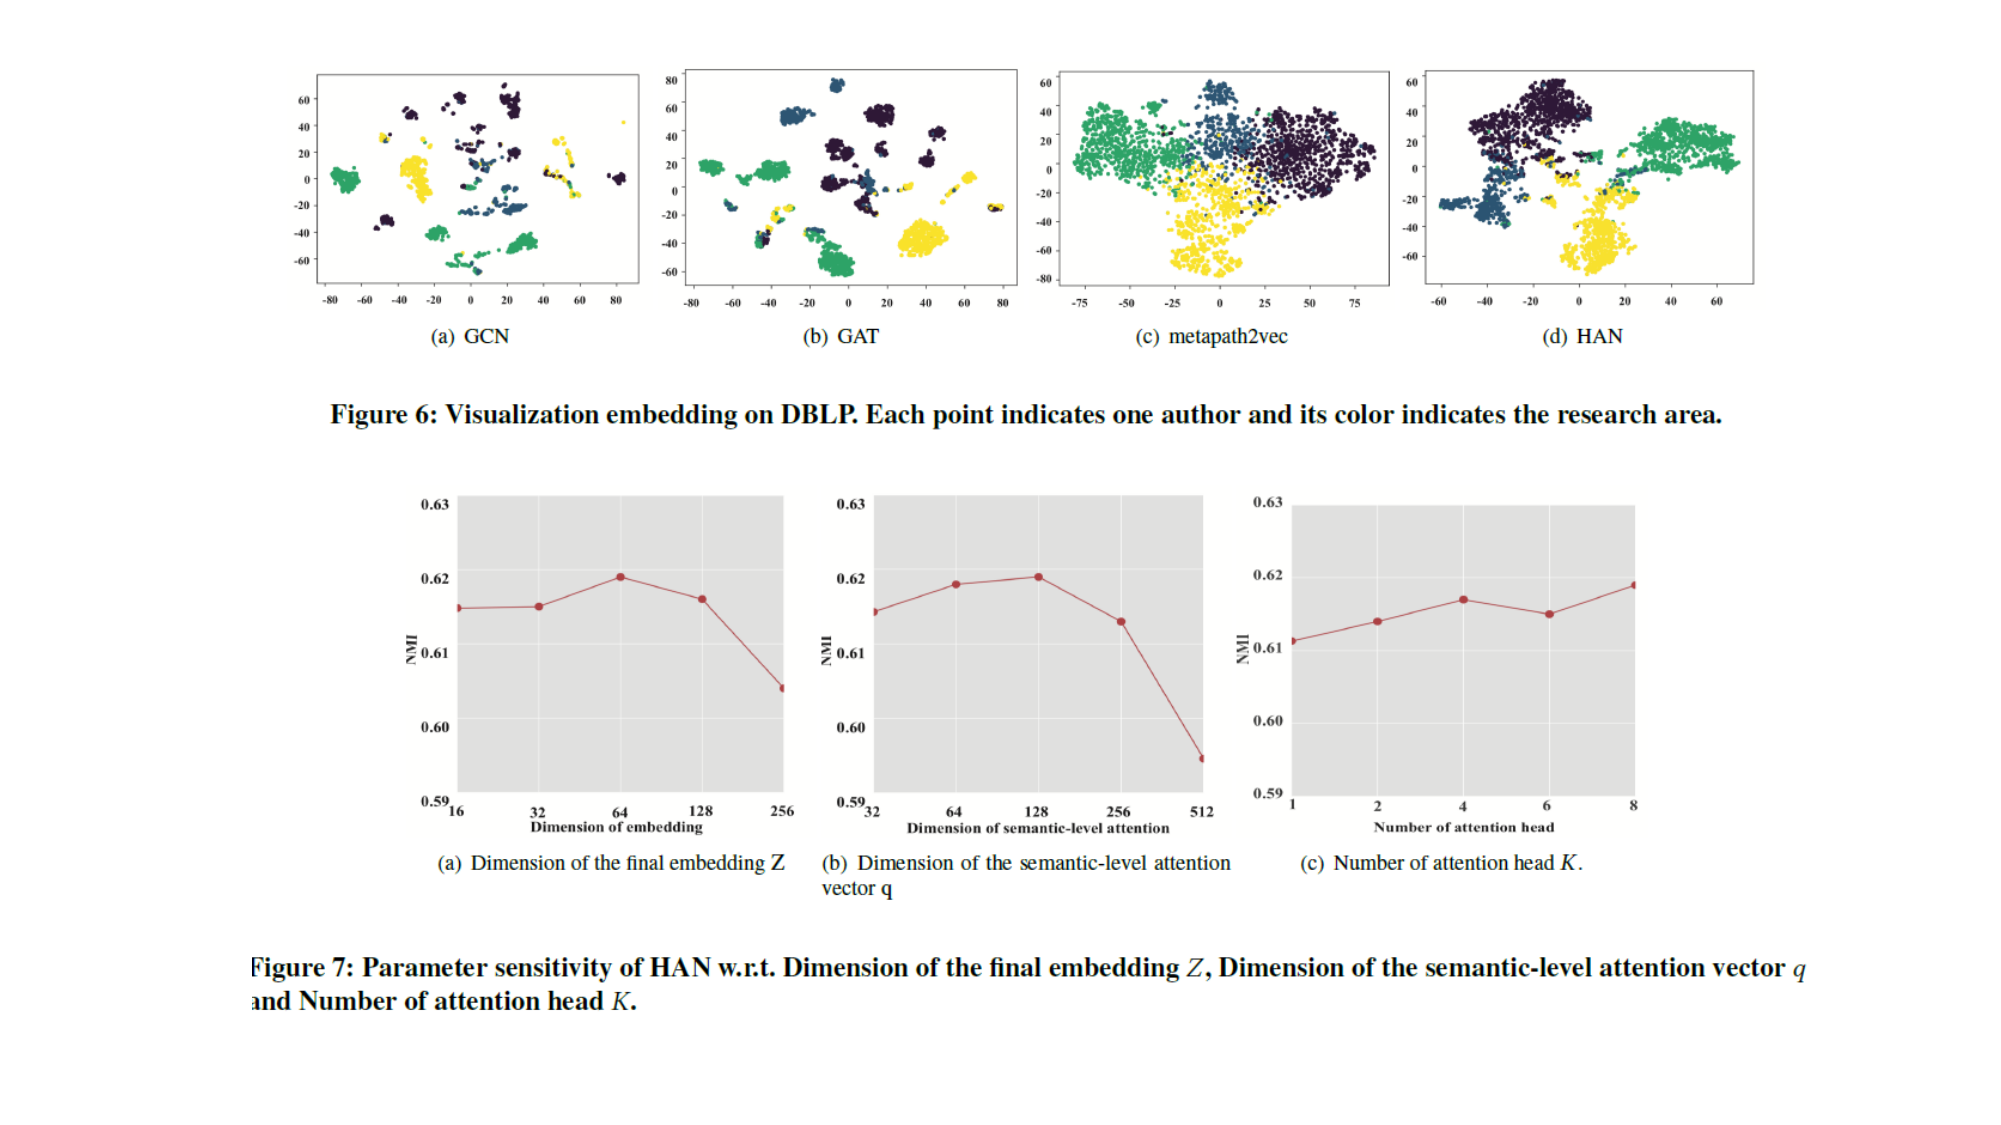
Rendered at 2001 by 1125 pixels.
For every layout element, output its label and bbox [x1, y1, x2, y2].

list [252, 50, 1853, 1022]
